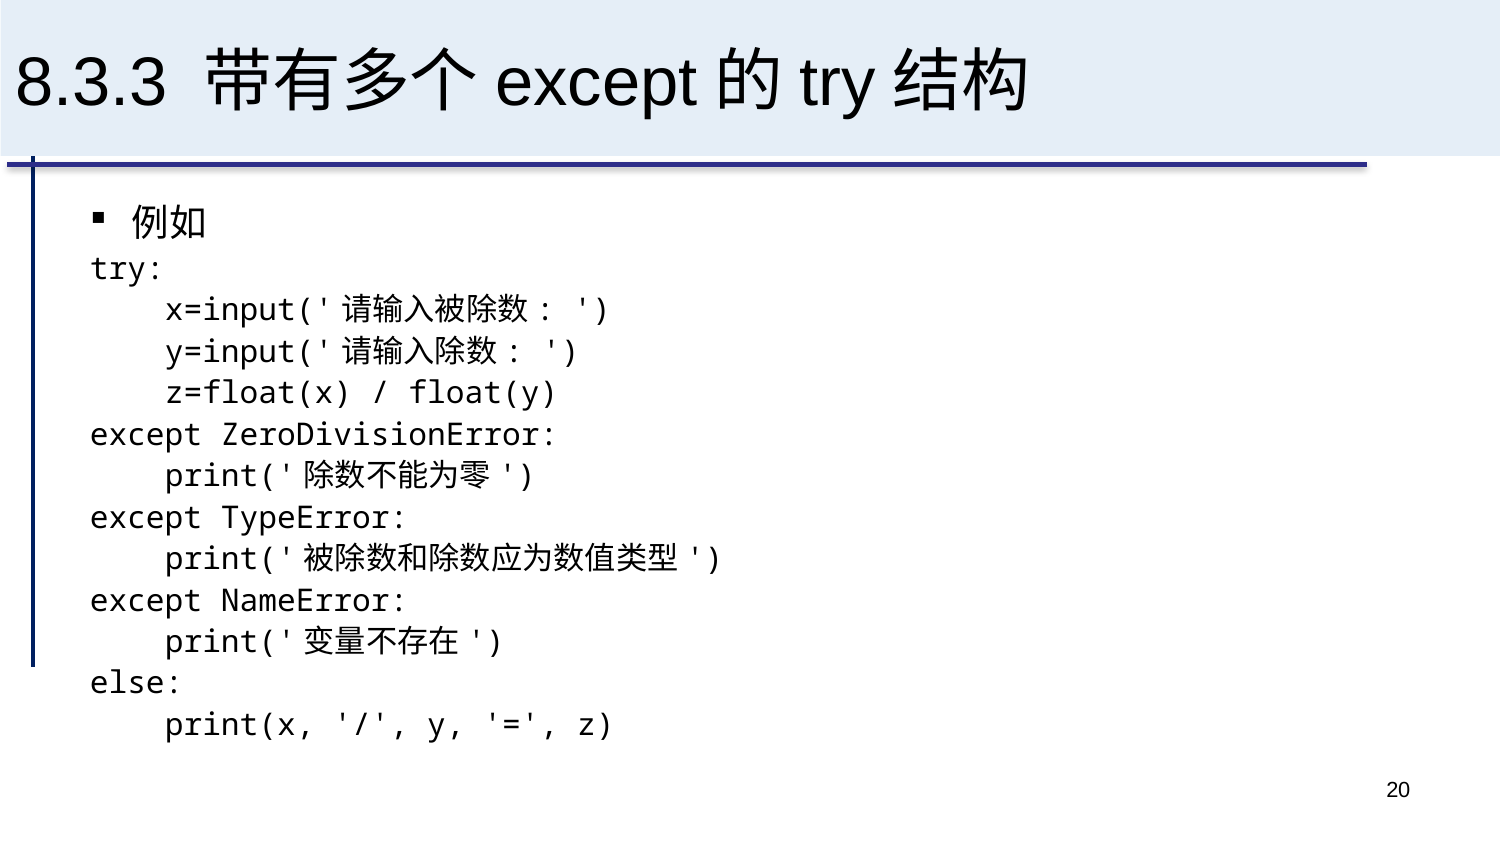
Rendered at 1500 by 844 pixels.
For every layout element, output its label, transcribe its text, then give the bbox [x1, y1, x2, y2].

title 8.3.3 带有多个except的try结构 [0, 0, 1500, 157]
list 例如 try: x=input('请输入被除数: ') y=input('请输入除数: ') z=float(x) / float(y) except ZeroDivisionError: print('除数不能为零') except TypeError: print('被除数和除数应为数值类型') except NameError: print('变量不存在') else: print(x, '/', y, '=', z) [74, 196, 1426, 755]
slide_number 20 [1074, 768, 1426, 828]
